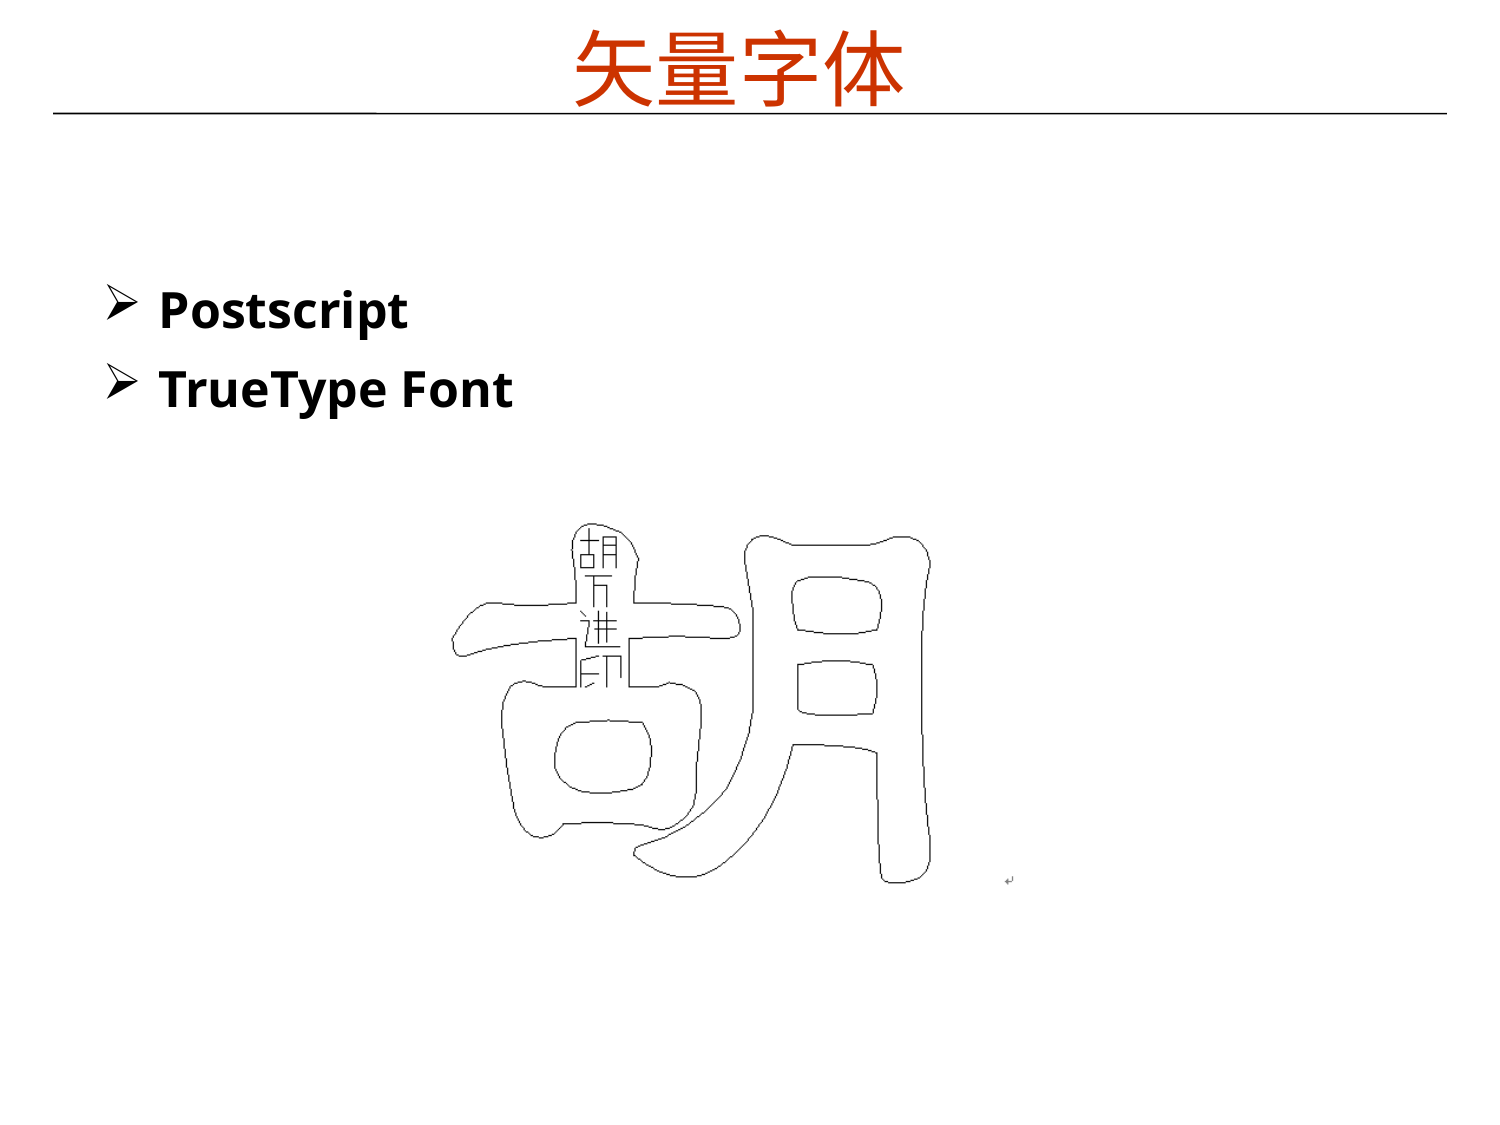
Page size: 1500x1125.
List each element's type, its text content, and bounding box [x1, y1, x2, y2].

picture [420, 480, 1025, 920]
title 矢量字体 [70, 30, 1409, 104]
list Postscript TrueType Font [87, 262, 1413, 924]
